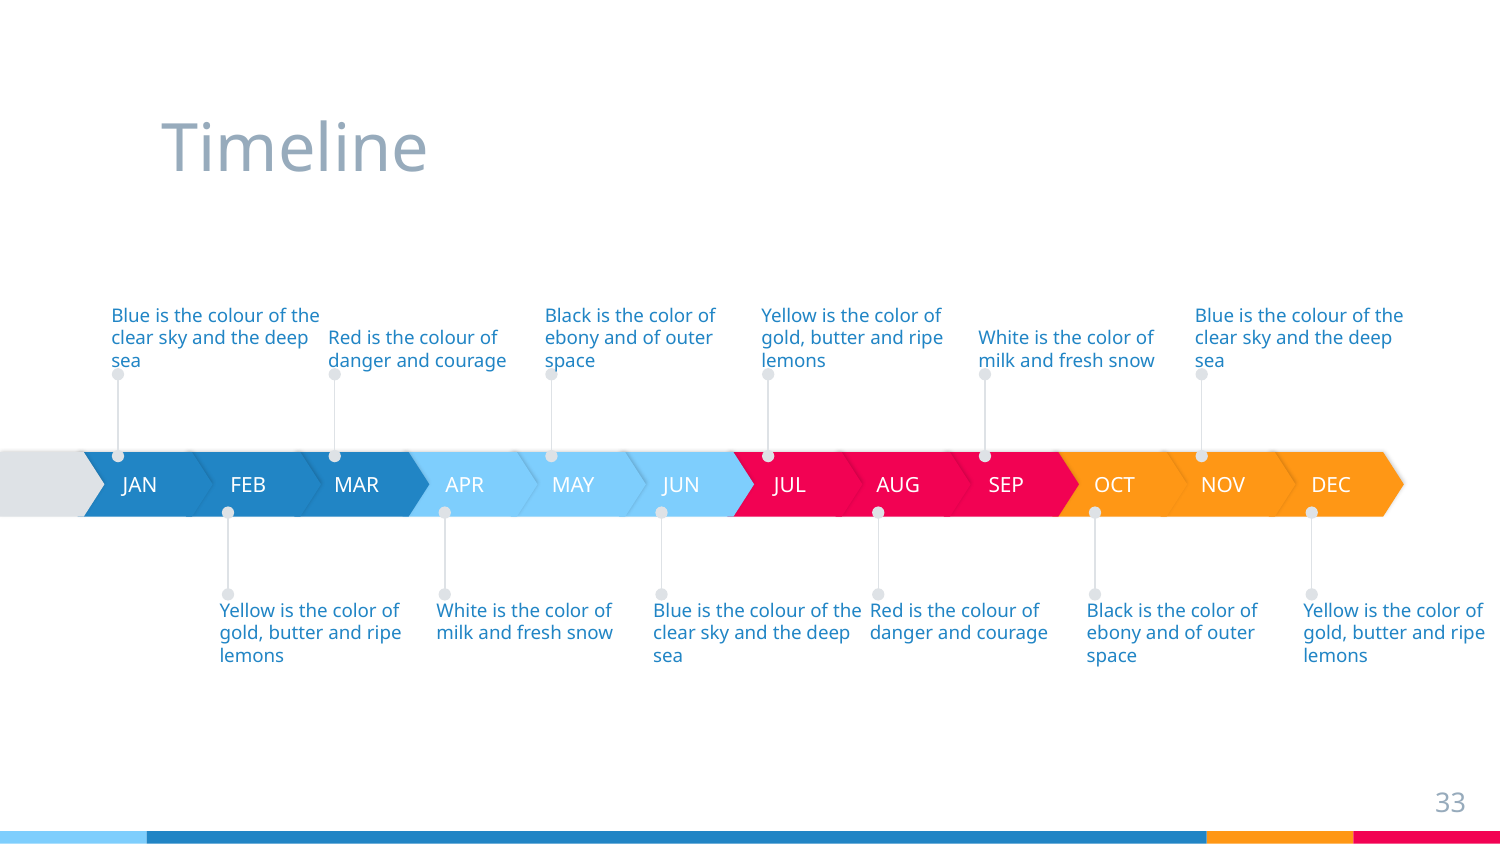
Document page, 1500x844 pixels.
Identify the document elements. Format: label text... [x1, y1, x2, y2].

text_box Yellow is the color of gold, butter and ripe lemons [219, 598, 431, 686]
text_box Red is the colour of danger and courage [869, 598, 1081, 686]
text_box [0, 452, 105, 517]
text_box Yellow is the color of gold, butter and ripe lemons [1303, 598, 1500, 686]
text_box APR [411, 452, 538, 517]
text_box NOV [1169, 452, 1296, 517]
text_box JUN [629, 452, 755, 517]
text_box White is the color of milk and fresh snow [978, 283, 1190, 371]
text_box Black is the color of ebony and of outer space [544, 283, 756, 371]
text_box Blue is the colour of the clear sky and the deep sea [1194, 283, 1406, 371]
text_box White is the color of milk and fresh snow [436, 598, 648, 686]
text_box Red is the colour of danger and courage [328, 283, 539, 371]
text_box JUL [736, 452, 863, 517]
title Timeline [146, 58, 1207, 200]
text_box Blue is the colour of the clear sky and the deep sea [111, 283, 323, 371]
slide_number 33 [1391, 770, 1482, 822]
text_box Black is the color of ebony and of outer space [1086, 598, 1298, 686]
text_box MAY [521, 452, 646, 517]
text_box FEB [196, 452, 322, 517]
text_box MAR [304, 452, 430, 517]
text_box Yellow is the color of gold, butter and ripe lemons [761, 283, 973, 371]
text_box DEC [1279, 452, 1404, 517]
text_box AUG [844, 452, 971, 517]
text_box JAN [87, 452, 213, 517]
text_box SEP [954, 452, 1079, 517]
text_box Blue is the colour of the clear sky and the deep sea [653, 598, 865, 686]
text_box OCT [1061, 452, 1188, 517]
